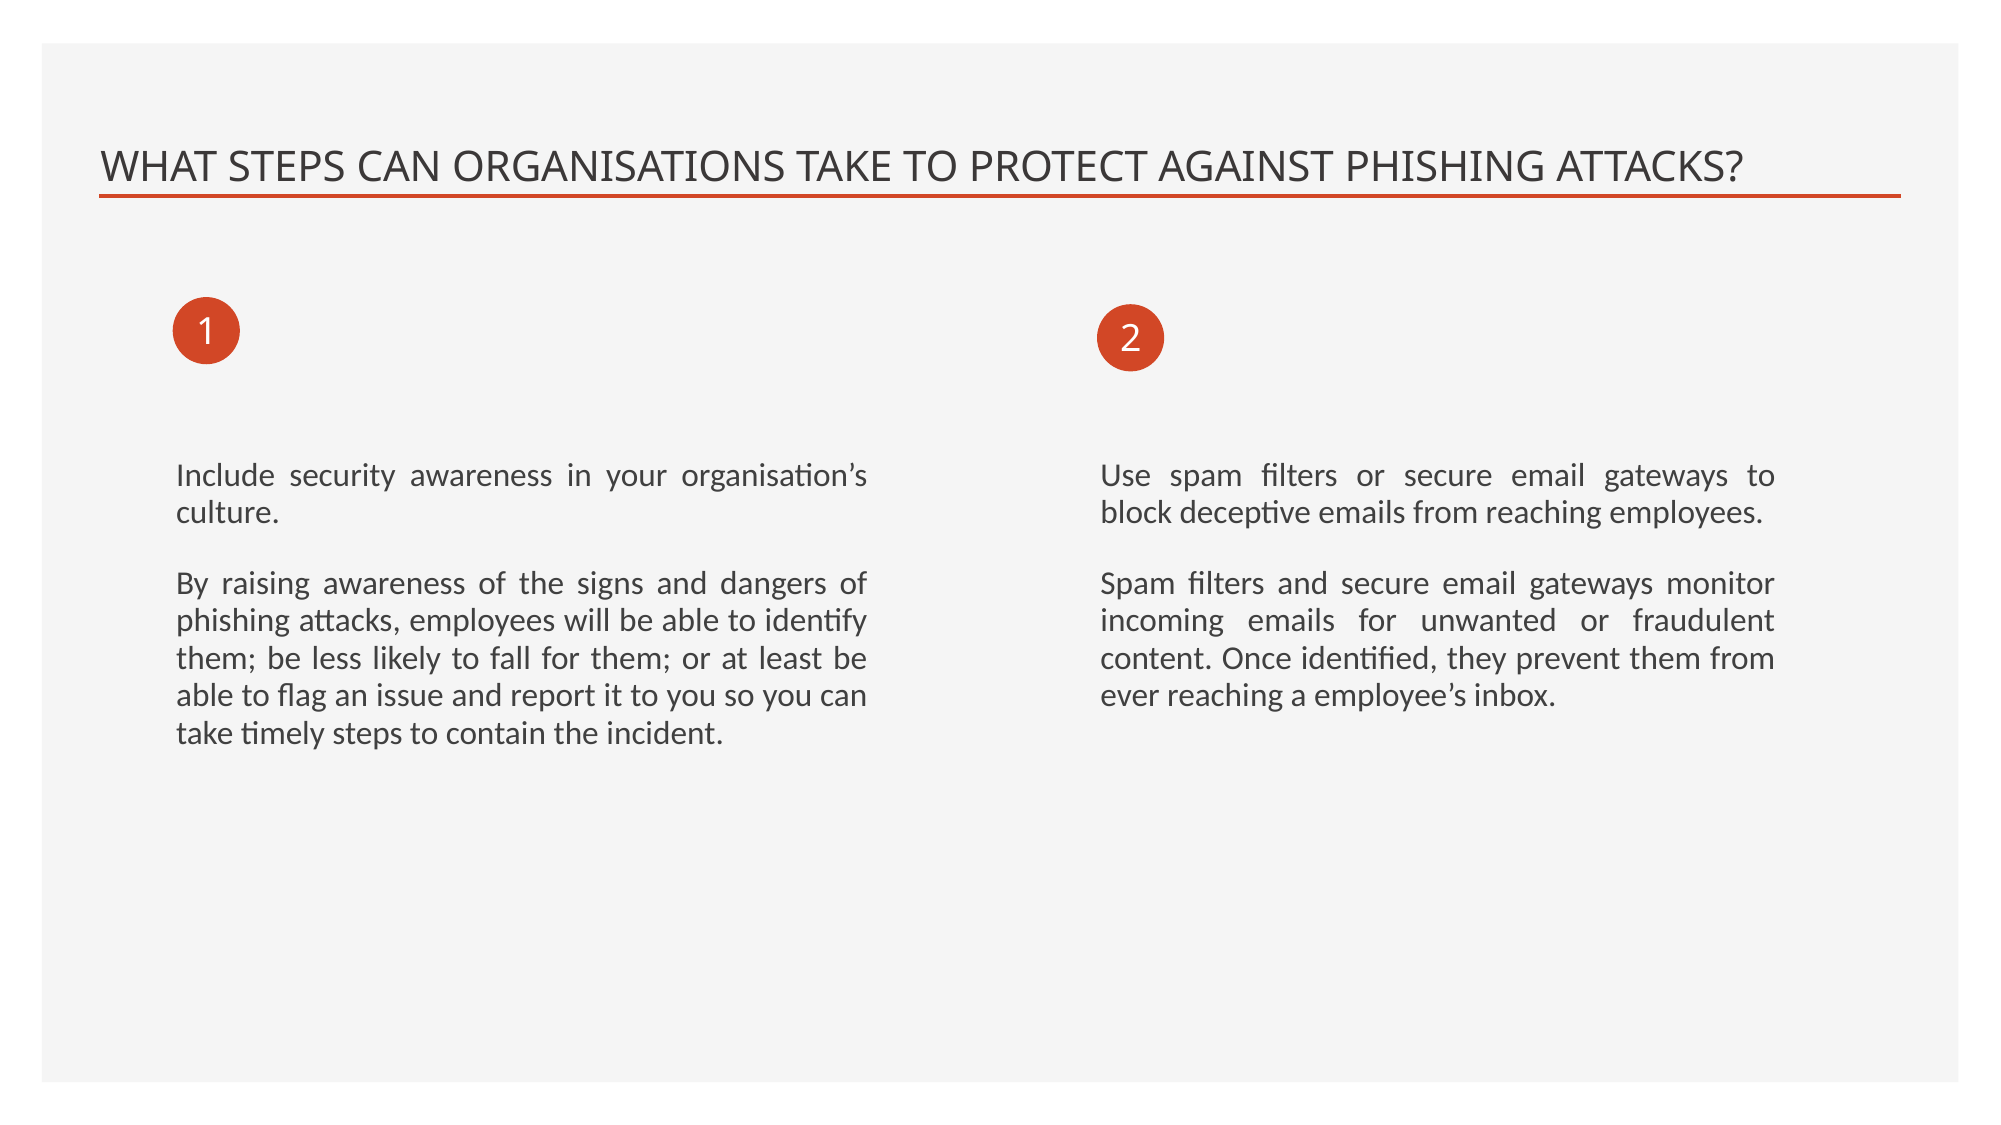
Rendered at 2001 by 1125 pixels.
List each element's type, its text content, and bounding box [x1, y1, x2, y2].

text_box Use spam filters or secure email gateways to block deceptive emails from reaching employees. Spam filters and secure email gateways monitor incoming emails for unwanted or fraudulent content. Once identified, they prevent them from ever reaching a employee’s inbox. [1085, 447, 1792, 1082]
text_box Include security awareness in your organisation’s culture. By raising awareness of the signs and dangers of phishing attacks, employees will be able to identify them; be less likely to fall for them; or at least be able to flag an issue and report it to you so you can take timely steps to contain the incident. [160, 447, 884, 909]
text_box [1085, 304, 1177, 372]
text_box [160, 297, 253, 365]
title WHAT STEPS CAN ORGANISATIONS TAKE TO PROTECT AGAINST PHISHING ATTACKS? [85, 93, 1800, 199]
